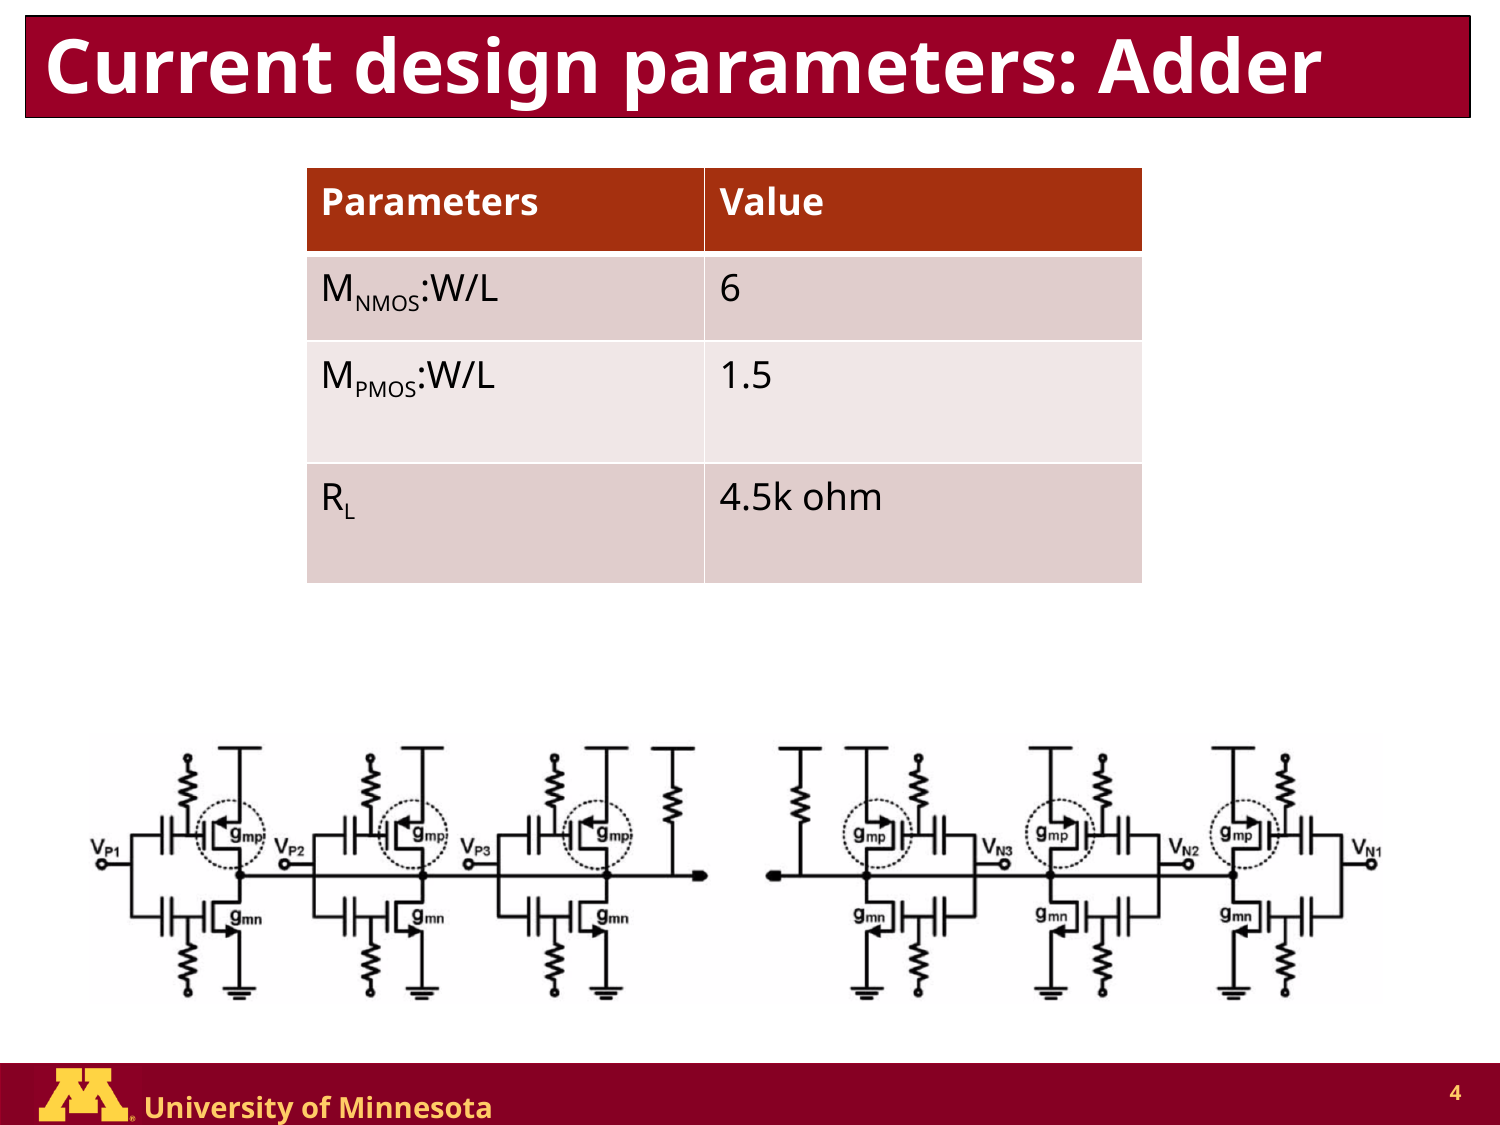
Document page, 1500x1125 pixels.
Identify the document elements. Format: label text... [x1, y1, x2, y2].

table_cell 6 [705, 257, 1142, 340]
table_header Value [705, 168, 1142, 251]
picture [44, 733, 1405, 1004]
table_header Parameters [307, 168, 704, 251]
table_cell 4.5k ohm [705, 464, 1142, 583]
table_cell 1.5 [705, 342, 1142, 462]
table_cell MNMOS:W/L [307, 257, 704, 340]
table_cell RL [307, 464, 704, 583]
table_cell MPMOS:W/L [307, 342, 704, 462]
title Current design parameters: Adder [29, 40, 1430, 110]
picture [34, 1066, 142, 1125]
